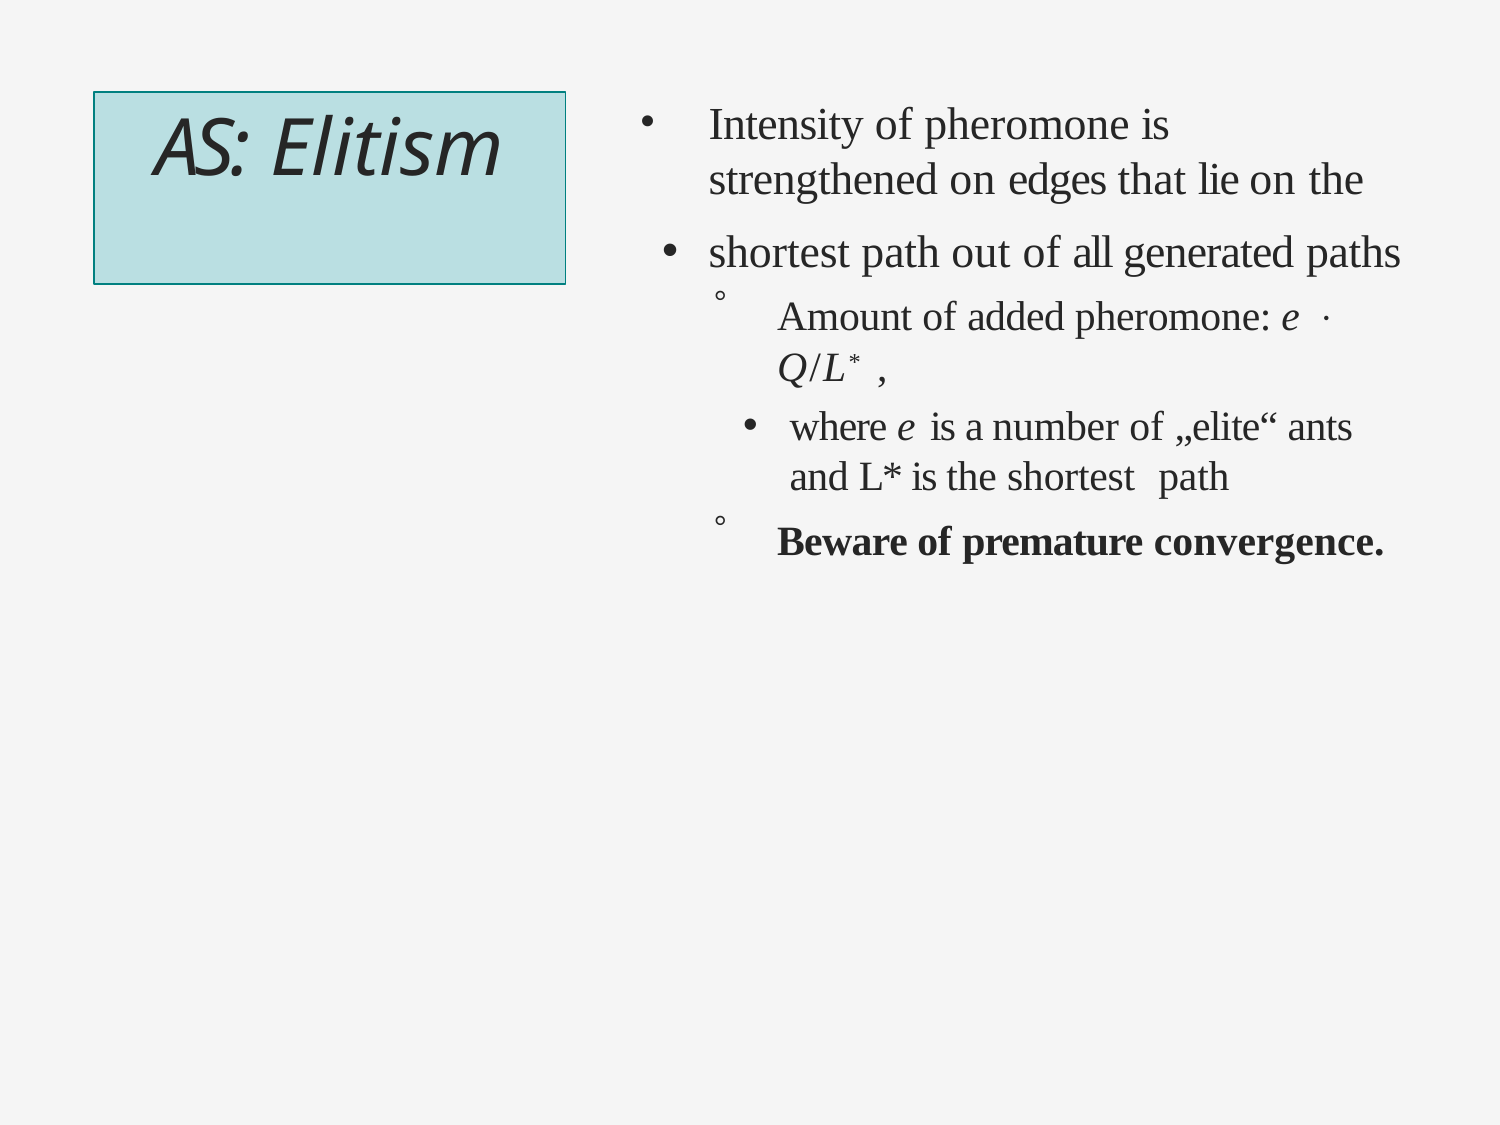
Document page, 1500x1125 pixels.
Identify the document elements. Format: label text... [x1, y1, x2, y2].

list Intensity of pheromone is strengthened on edges that lie on the shortest path out of all generated paths Amount of added pheromone: e  Q/L* , where e is a number of „elite“ ants and L* is the shortest path Beware of premature convergence. [637, 93, 1407, 732]
title AS: Elitism [93, 91, 566, 285]
